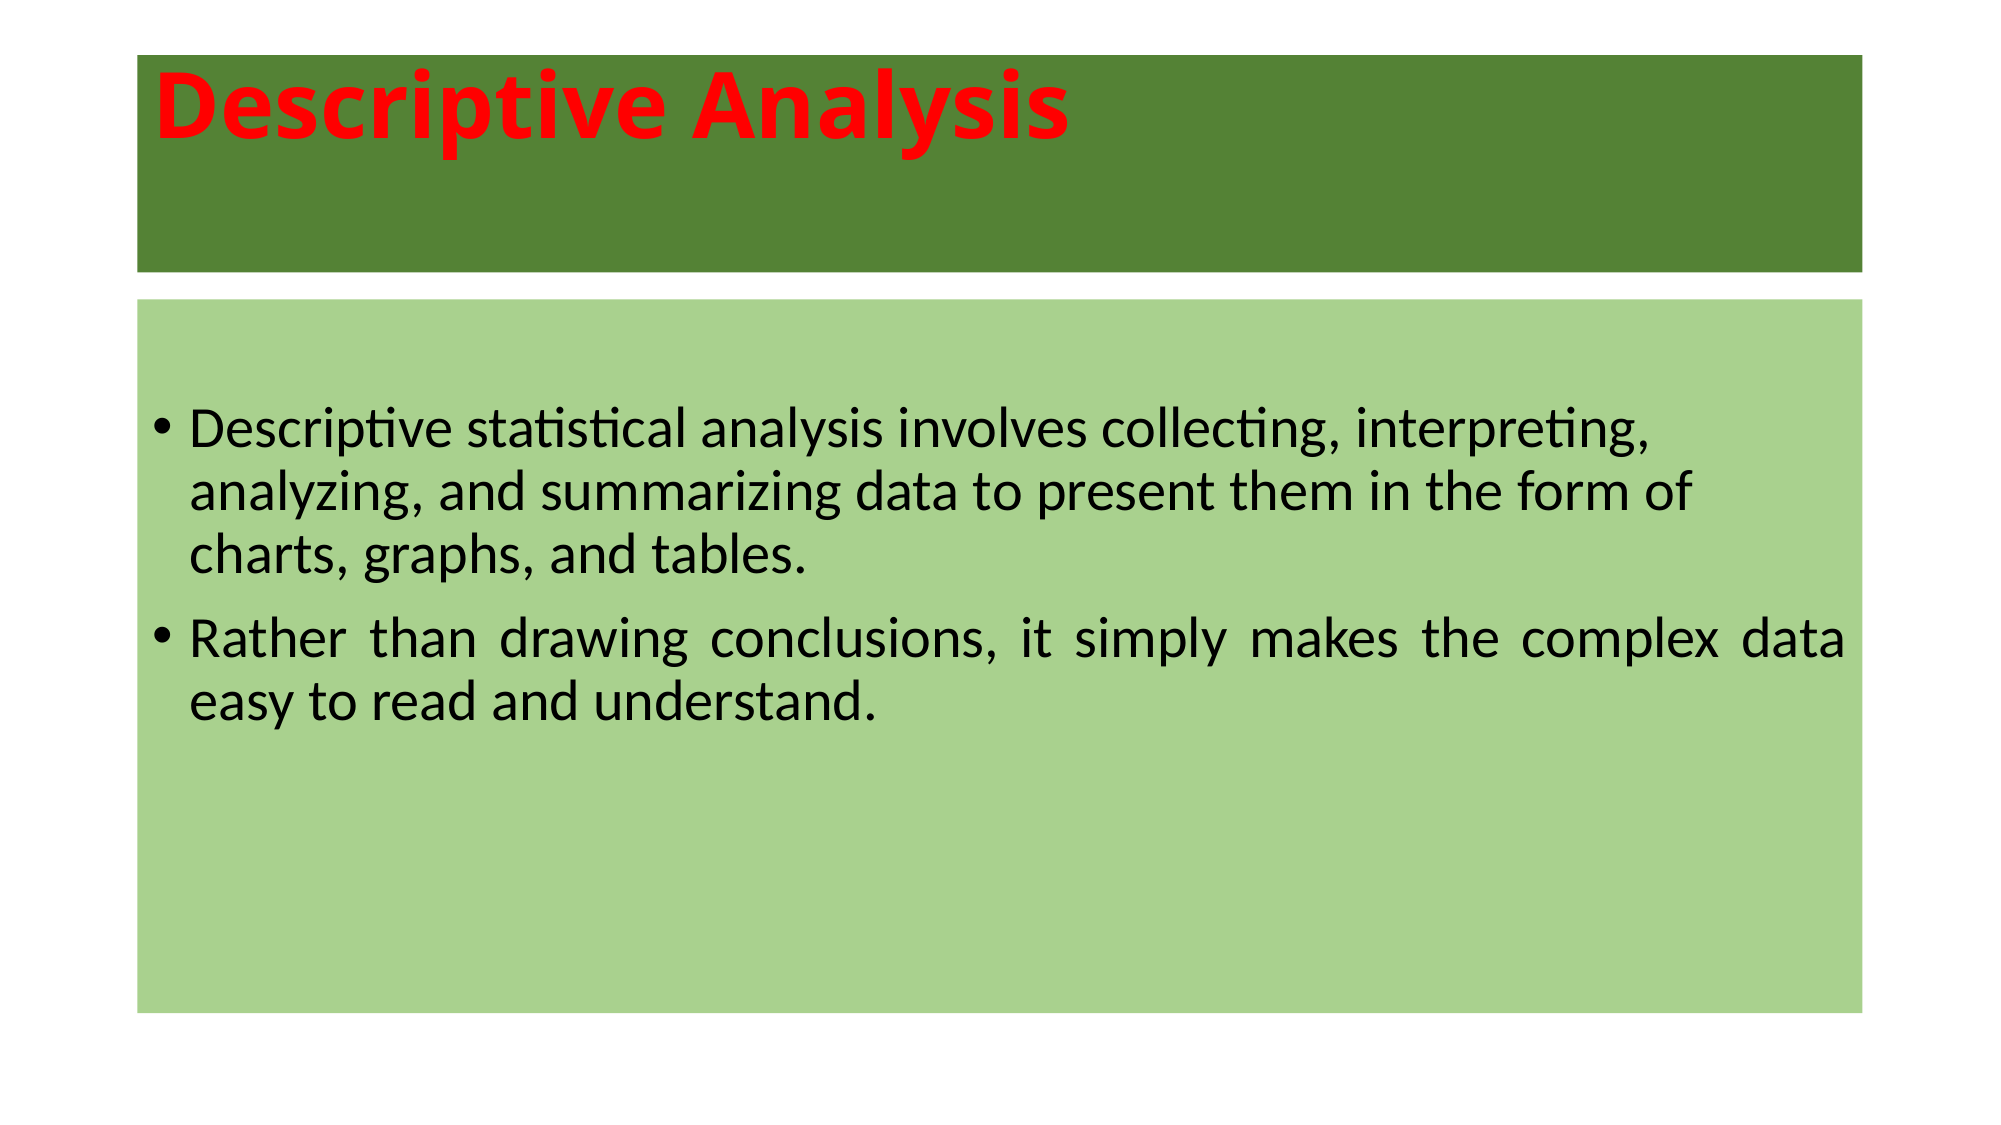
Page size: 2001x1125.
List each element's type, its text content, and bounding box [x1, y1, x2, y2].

title Descriptive Analysis [137, 55, 1863, 273]
list Descriptive statistical analysis involves collecting, interpreting, analyzing, and summarizing data to present them in the form of charts, graphs, and tables. Rather than drawing conclusions, it simply makes the complex data easy to read and understand. [137, 299, 1863, 1014]
